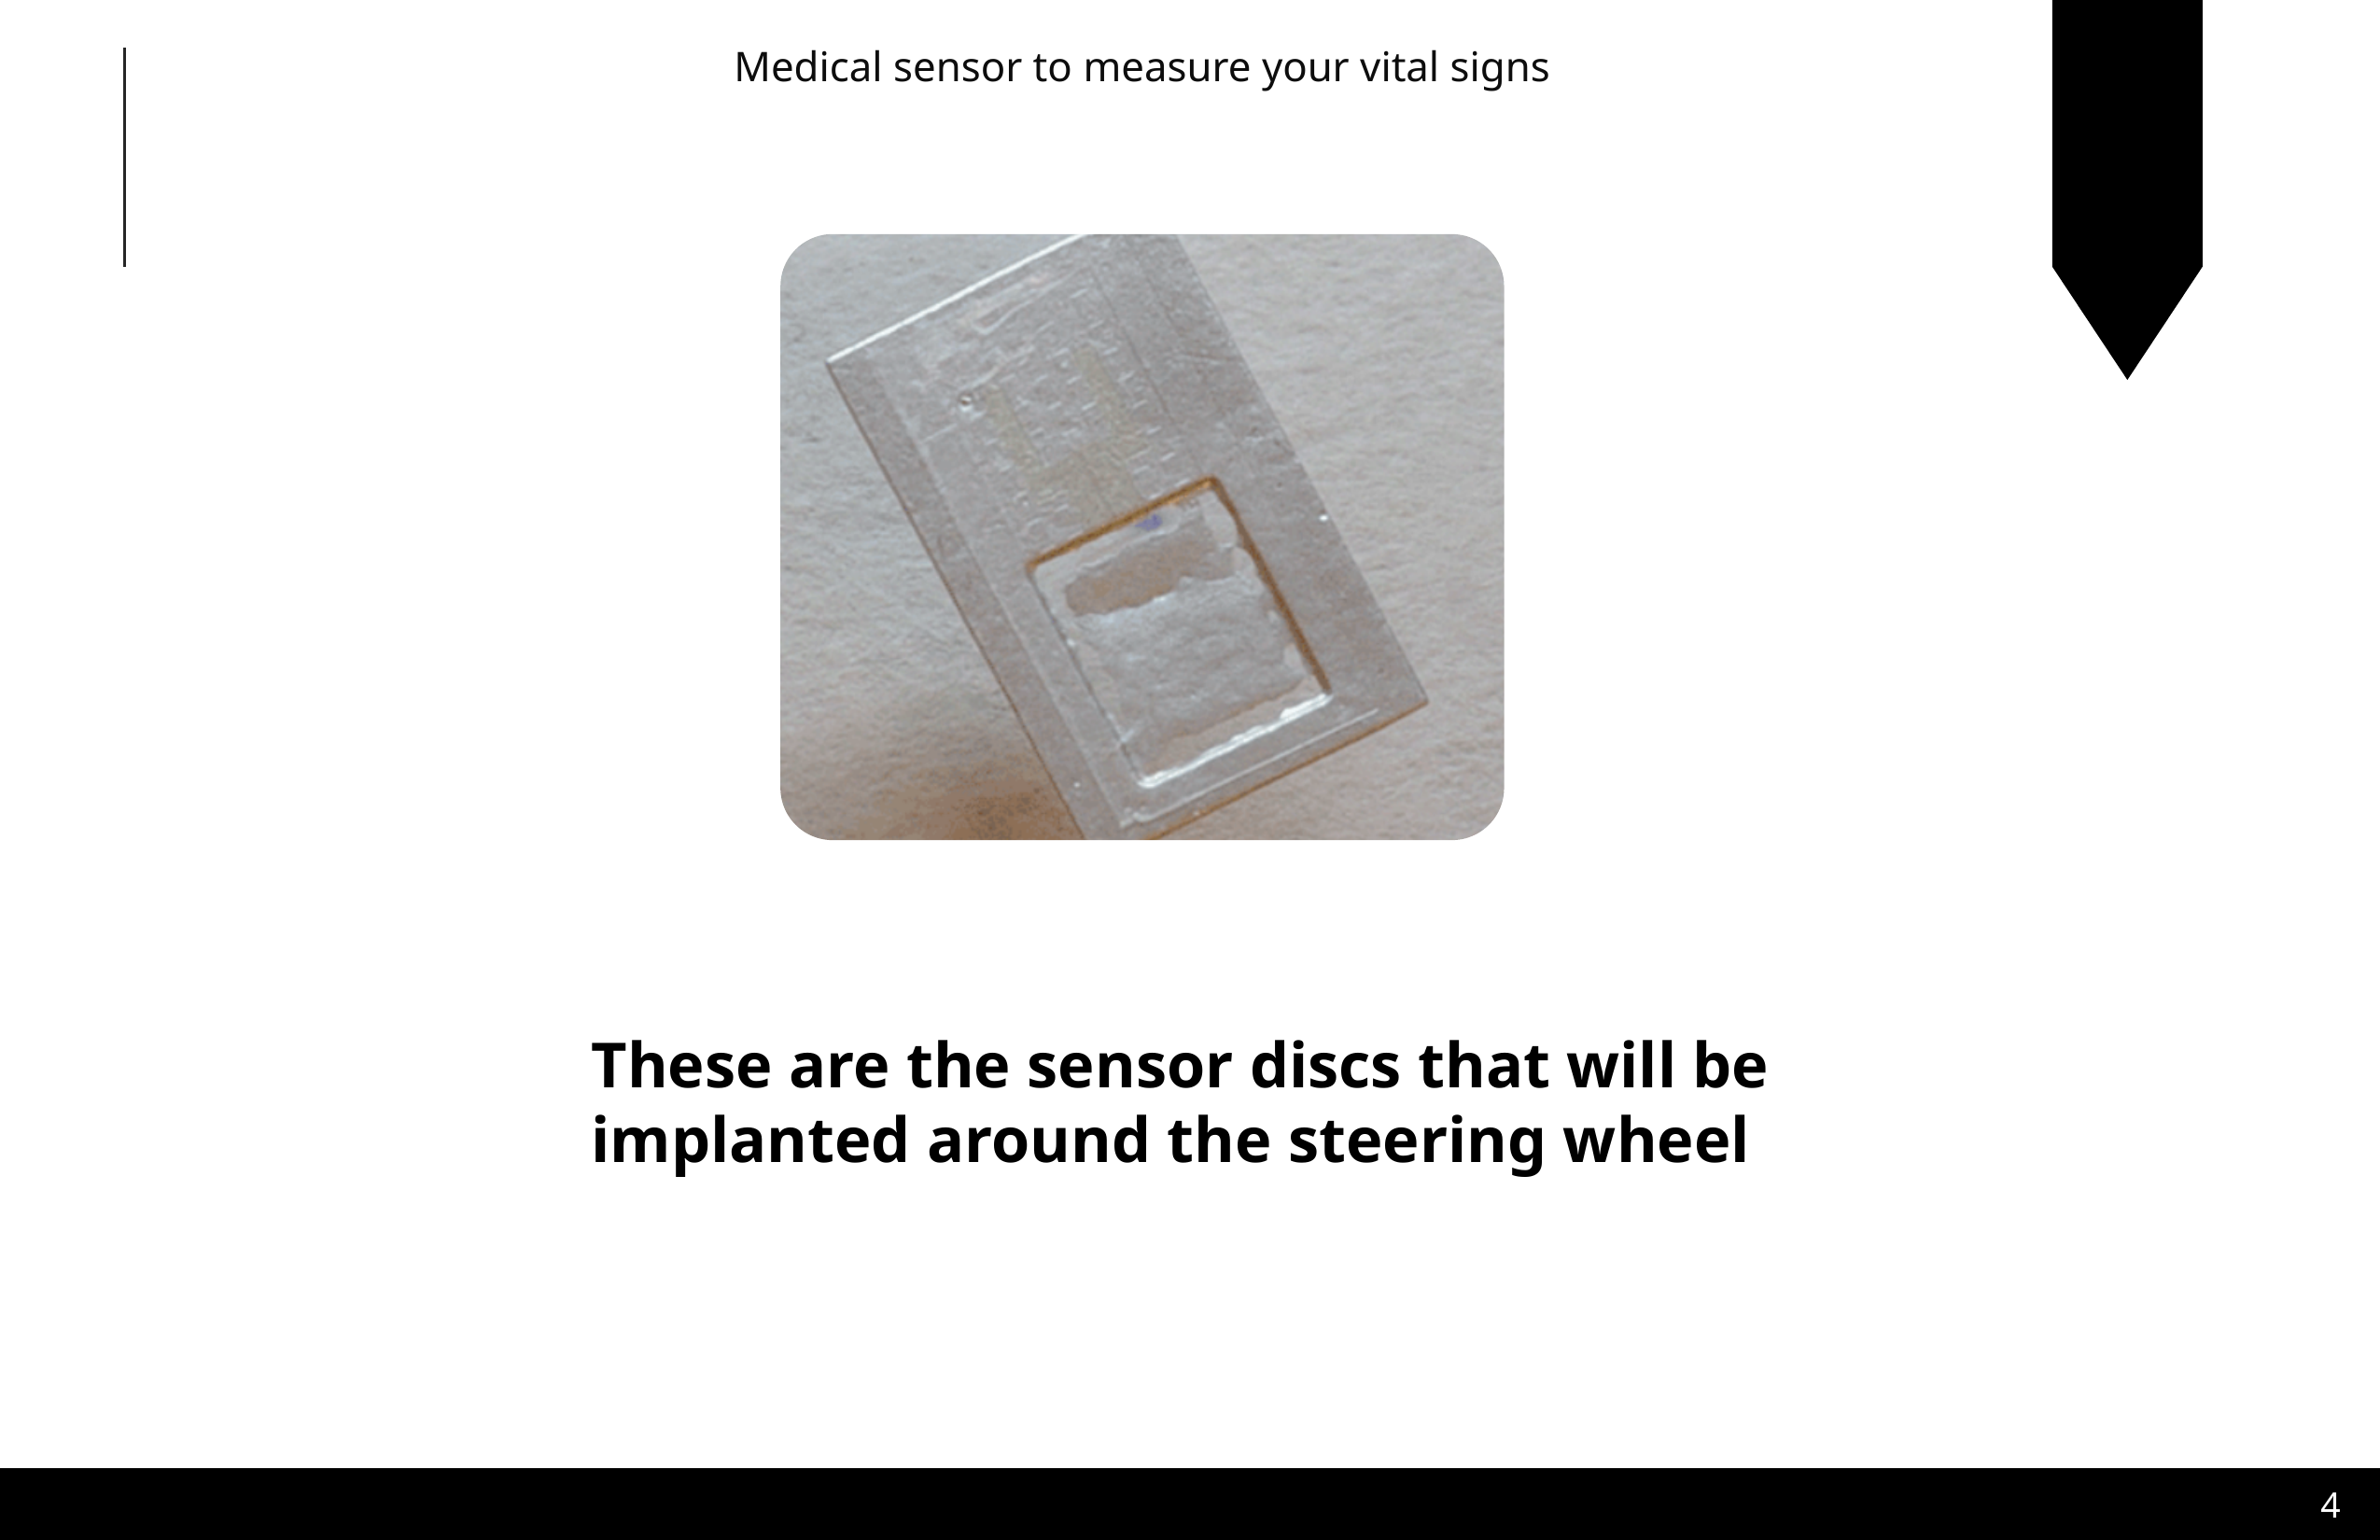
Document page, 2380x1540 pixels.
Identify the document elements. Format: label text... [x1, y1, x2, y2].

slide_number 4 [2024, 1473, 2355, 1540]
text_box These are the sensor discs that will be implanted around the steering wheel [591, 1026, 1845, 1260]
text_box Medical sensor to measure your vital signs [734, 41, 1551, 175]
text_box [2051, 0, 2203, 381]
picture [780, 233, 1505, 841]
